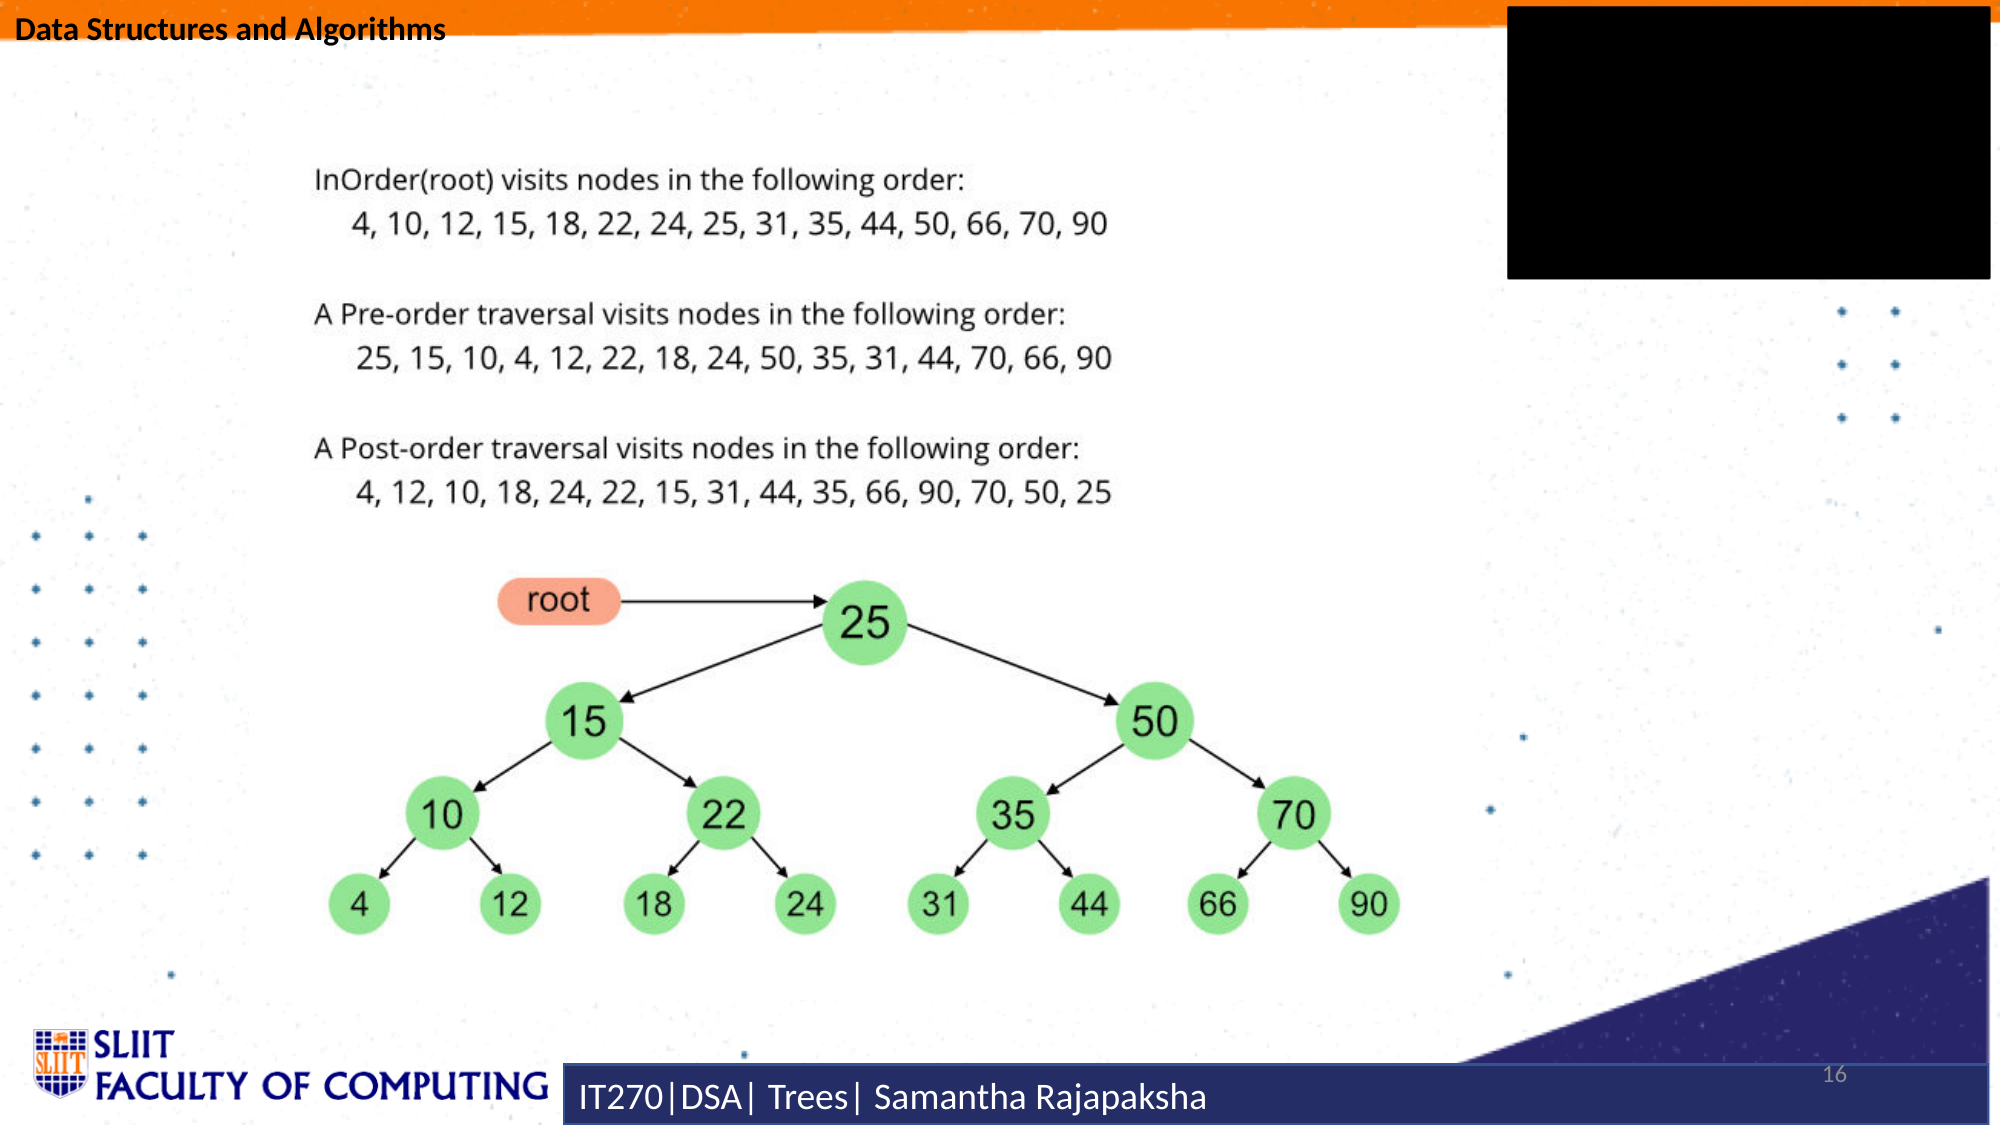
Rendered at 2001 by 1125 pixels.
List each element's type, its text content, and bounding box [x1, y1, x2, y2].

picture [0, 0, 2000, 1125]
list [249, 115, 1477, 1001]
slide_number 16 [1412, 1042, 1863, 1103]
